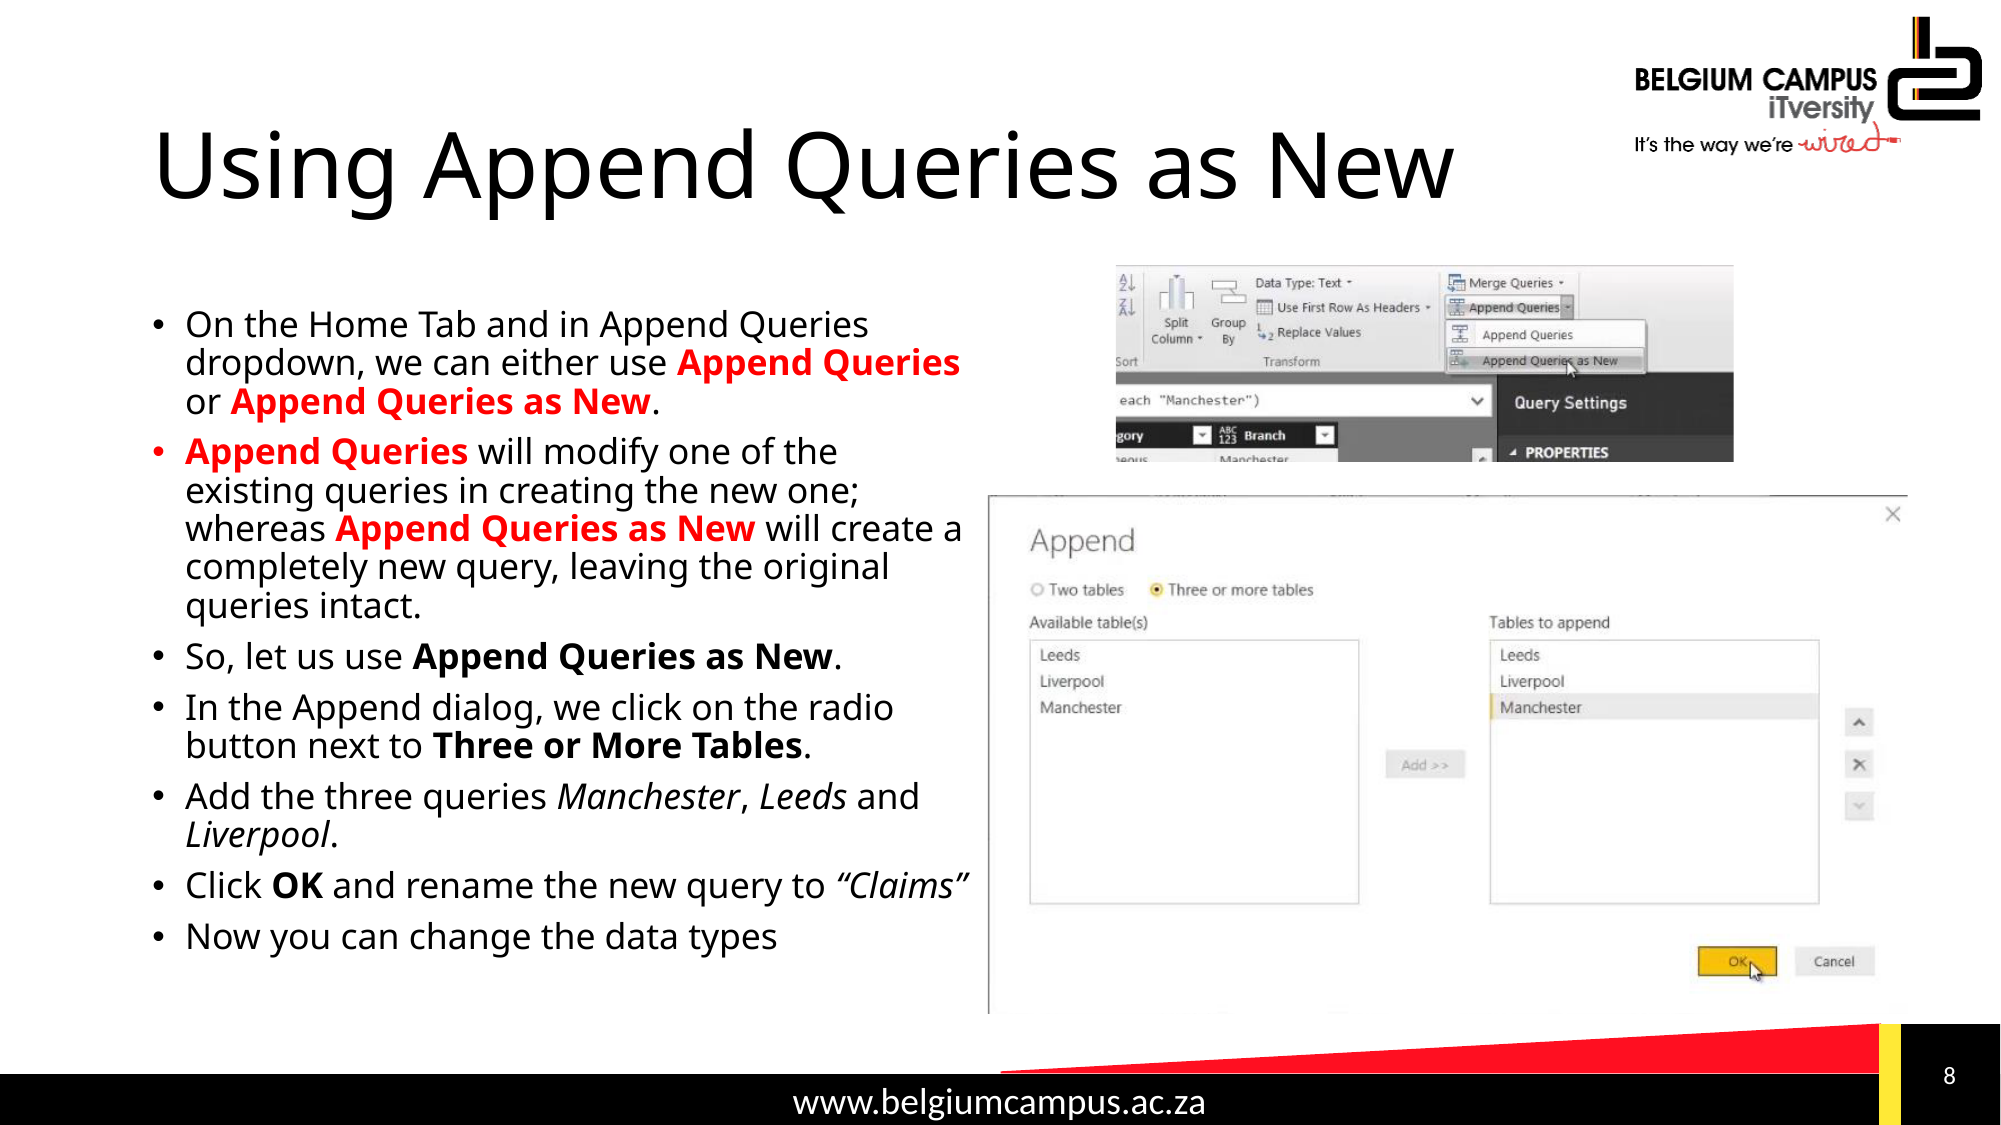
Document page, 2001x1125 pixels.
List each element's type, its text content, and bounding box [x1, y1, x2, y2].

title Using Append Queries as New [137, 59, 1863, 278]
list On the Home Tab and in Append Queries dropdown, we can either use Append Queries or Append Queries as New. Append Queries will modify one of the existing queries in creating the new one; whereas Append Queries as New will create a completely new query, leaving the original queries intact. So, let us use Append Queries as New. In the Append dialog, we click on the radio button next to Three or More Tables. Add the three queries Manchester, Leeds and Liverpool. Click OK and rename the new query to “Claims” Now you can change the data types [137, 299, 988, 1014]
picture [1115, 265, 1734, 462]
picture [1631, 0, 1986, 197]
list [987, 495, 1908, 1014]
